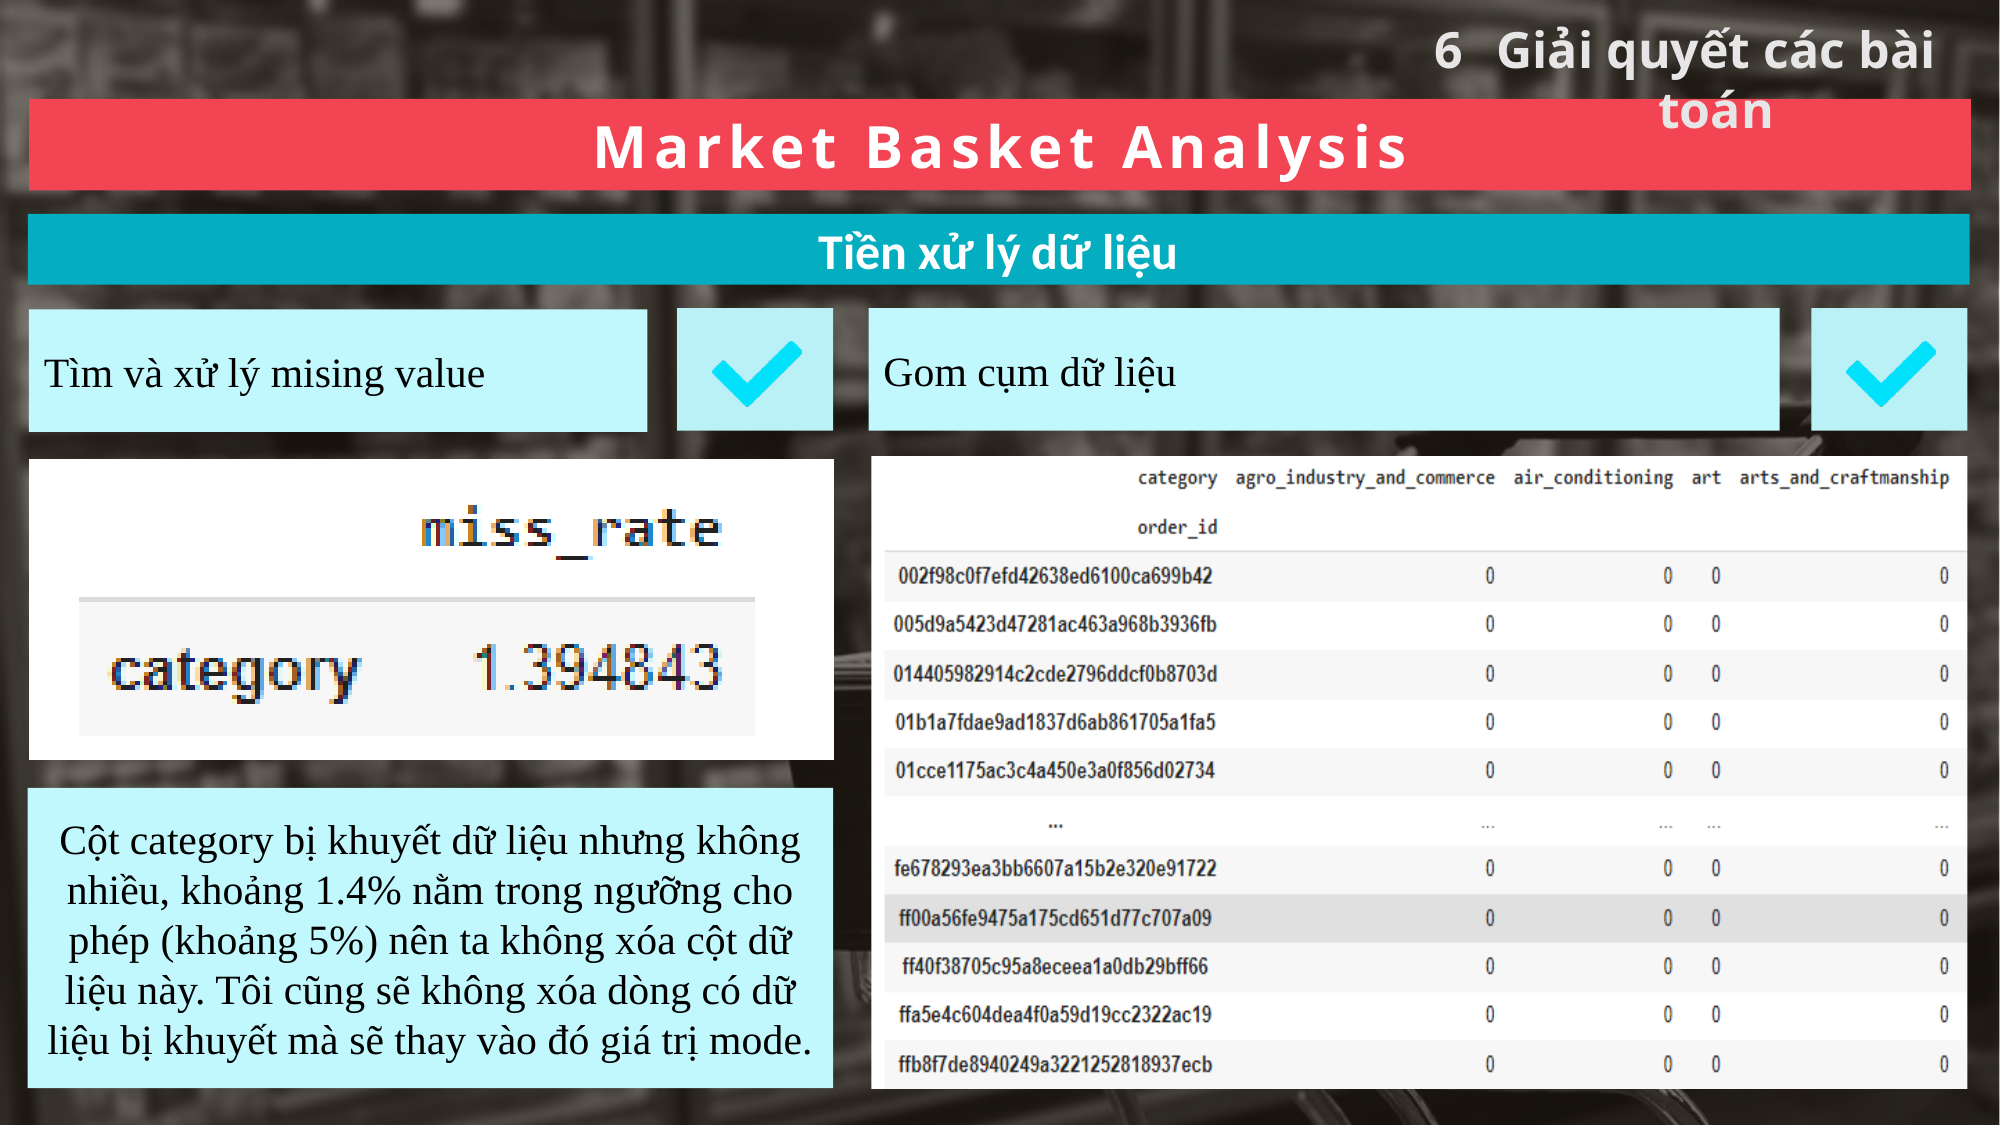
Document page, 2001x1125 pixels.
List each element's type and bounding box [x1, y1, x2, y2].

text_box [1421, 11, 2000, 88]
picture [0, 0, 2000, 1125]
